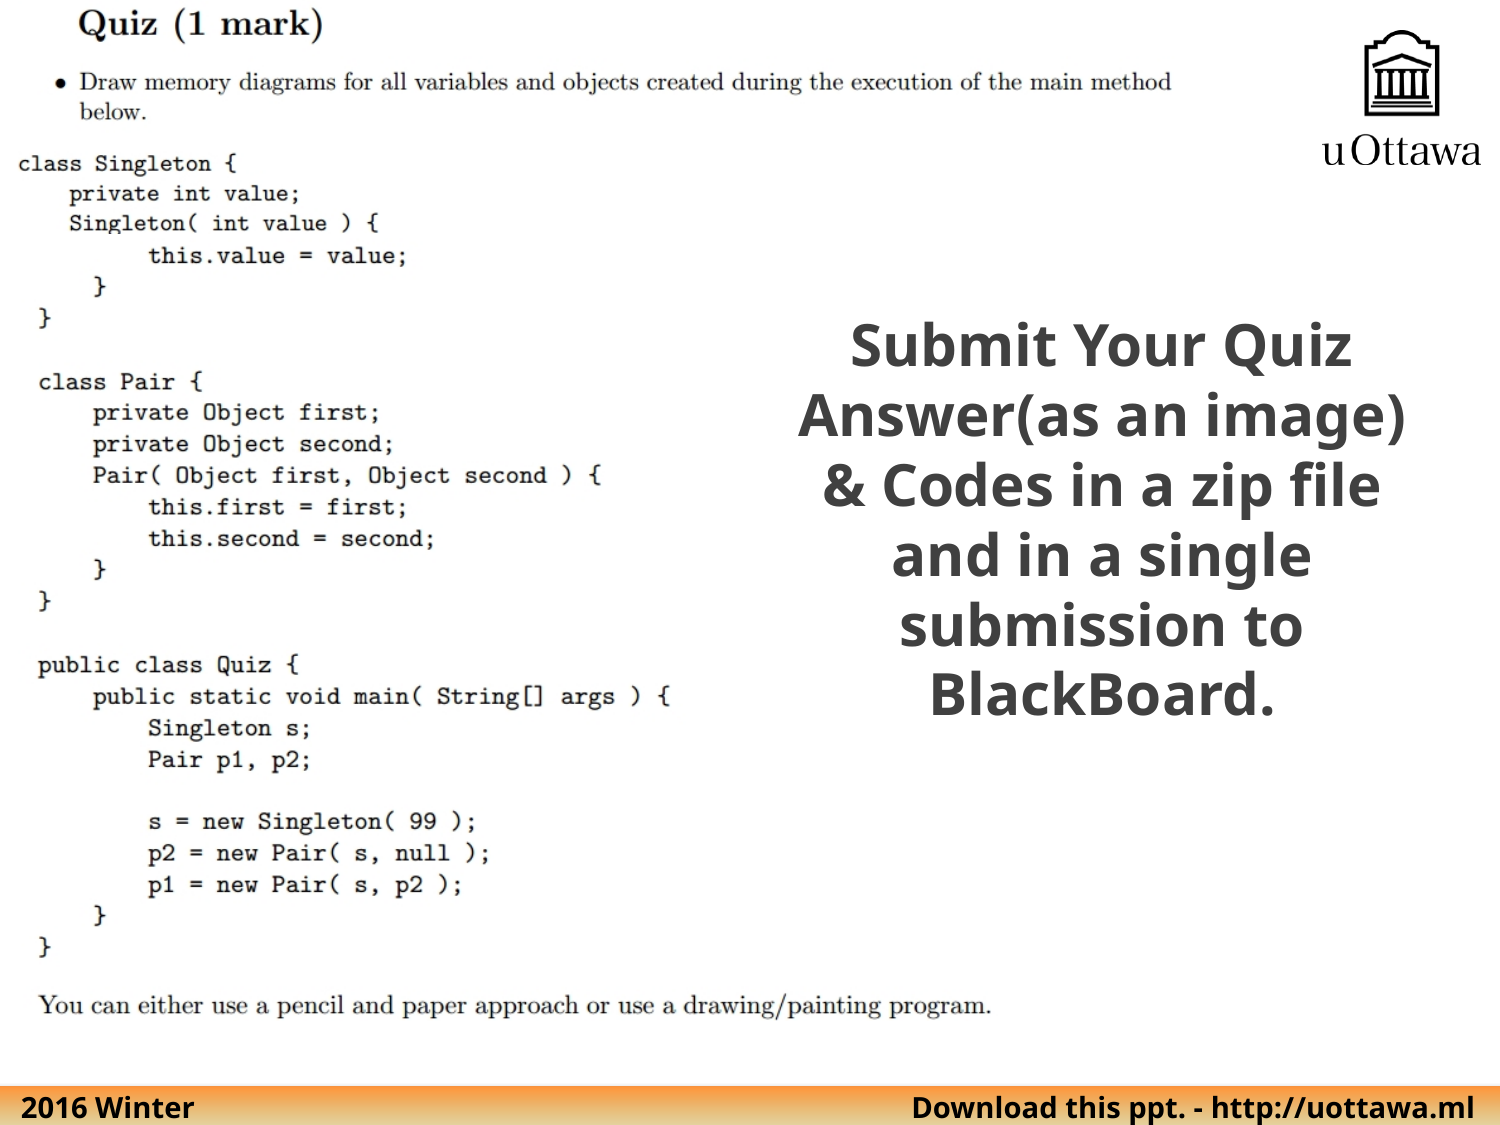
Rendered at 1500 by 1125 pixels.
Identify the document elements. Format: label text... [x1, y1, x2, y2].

picture [0, 0, 1211, 1021]
title Submit Your Quiz Answer(as an image) & Codes in a zip file and in a single submission to BlackBoard. [1004, 423, 1440, 612]
picture [1322, 30, 1481, 165]
text_box Download this ppt. - http://uottawa.ml [668, 1082, 1500, 1125]
text_box 2016 Winter [5, 1082, 668, 1125]
text_box [0, 1086, 5, 1125]
